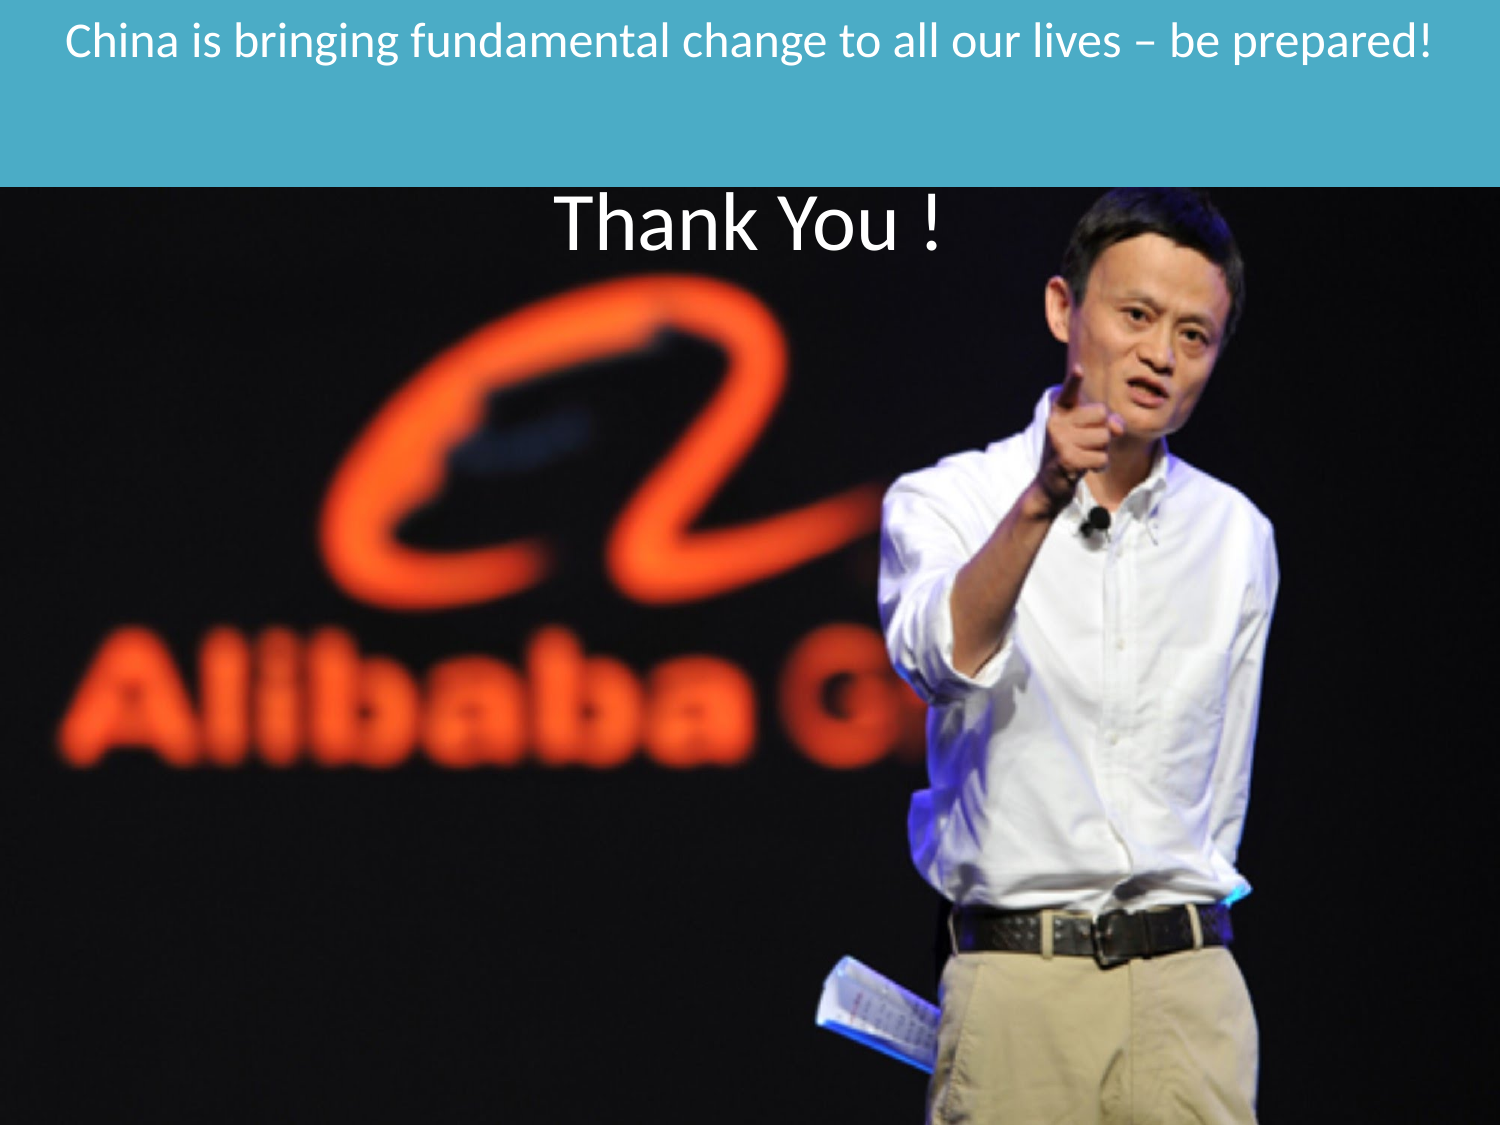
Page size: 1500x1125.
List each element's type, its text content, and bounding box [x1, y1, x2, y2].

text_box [0, 187, 1500, 1125]
text_box China is bringing fundamental change to all our lives – be prepared! Thank You ! [0, 0, 1500, 187]
